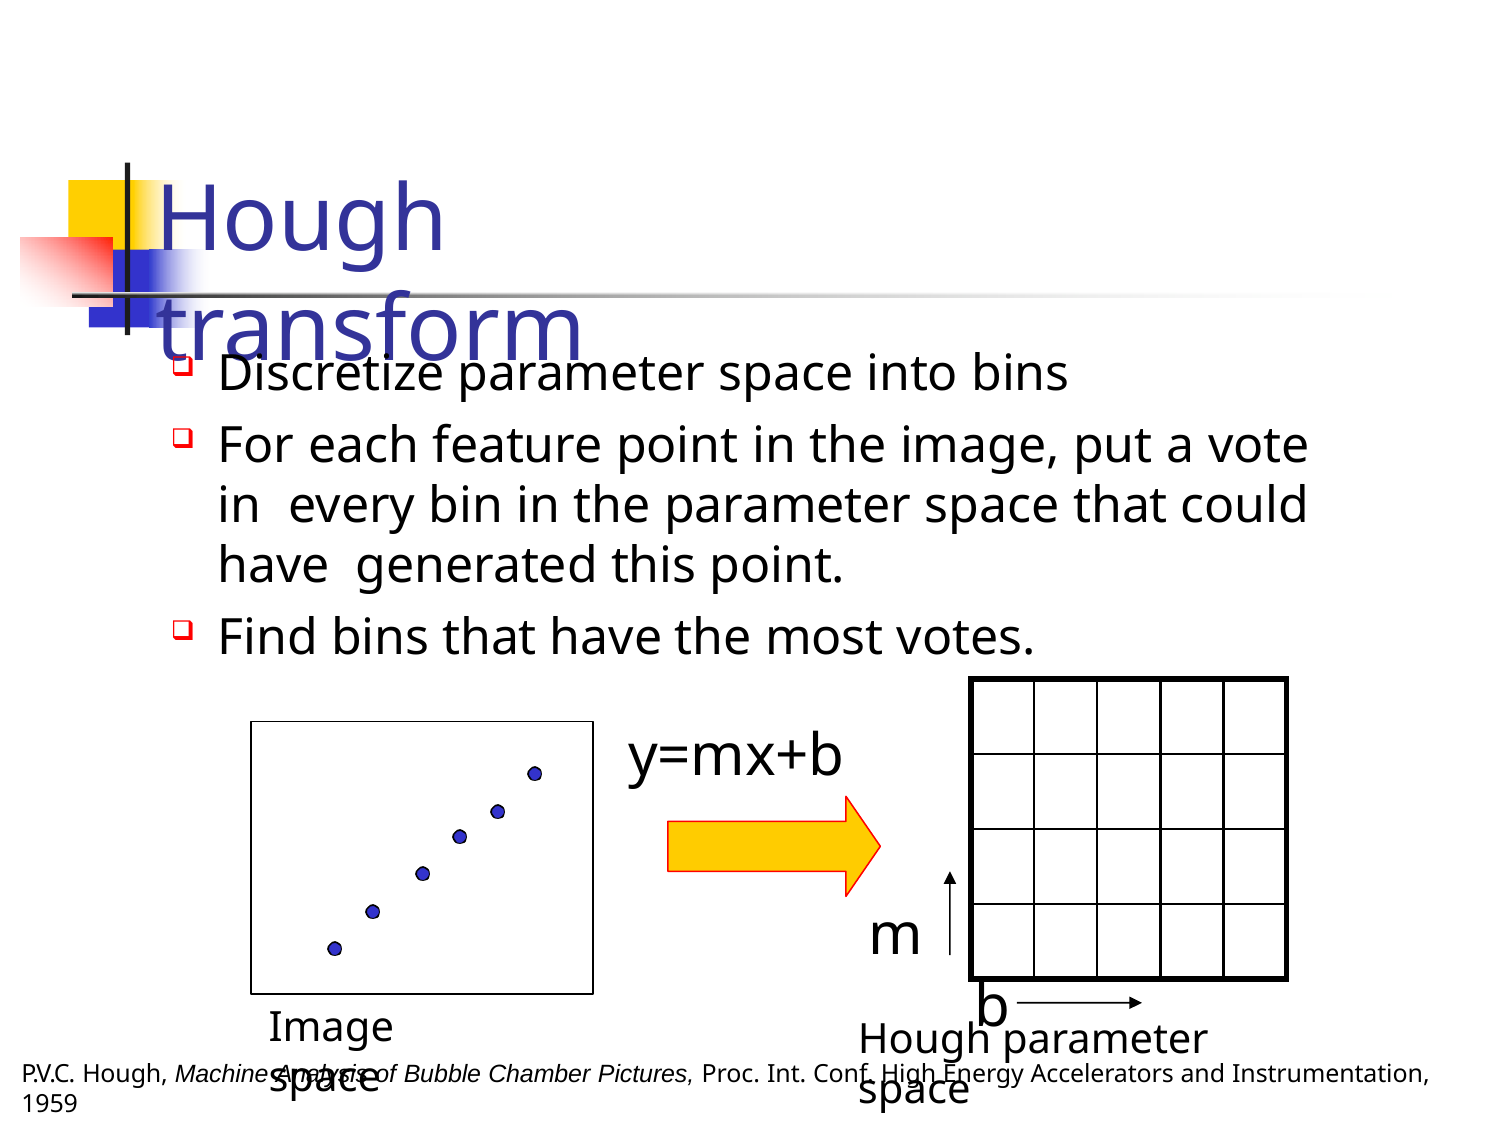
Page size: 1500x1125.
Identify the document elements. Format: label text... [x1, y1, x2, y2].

table_cell [1098, 967, 1159, 976]
text_box [1016, 996, 1142, 1010]
table_cell [1009, 967, 1033, 976]
text_box Image space [266, 1004, 509, 1100]
table_cell [1035, 967, 1096, 976]
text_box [666, 795, 882, 898]
text_box b [972, 966, 1009, 1039]
text_box Hough parameter space [855, 1010, 1307, 1113]
table_cell [1225, 967, 1284, 976]
text_box [943, 871, 957, 956]
picture [20, 180, 153, 328]
text_box P.V.C. Hough, Machine Analysis of Bubble Chamber Pictures, Proc. Int. Conf. High Energy Accelerators and Instrumentation, 1959 [19, 1055, 1463, 1118]
title Hough transform [153, 156, 844, 379]
picture [844, 292, 1423, 298]
text_box Discretize parameter space into bins For each feature point in the image, put a vote in every bin in the parameter space that could have generated this point. Find bins that have the most votes. y=mx+b m [168, 326, 1311, 967]
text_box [250, 720, 594, 996]
table_cell [1162, 967, 1222, 976]
